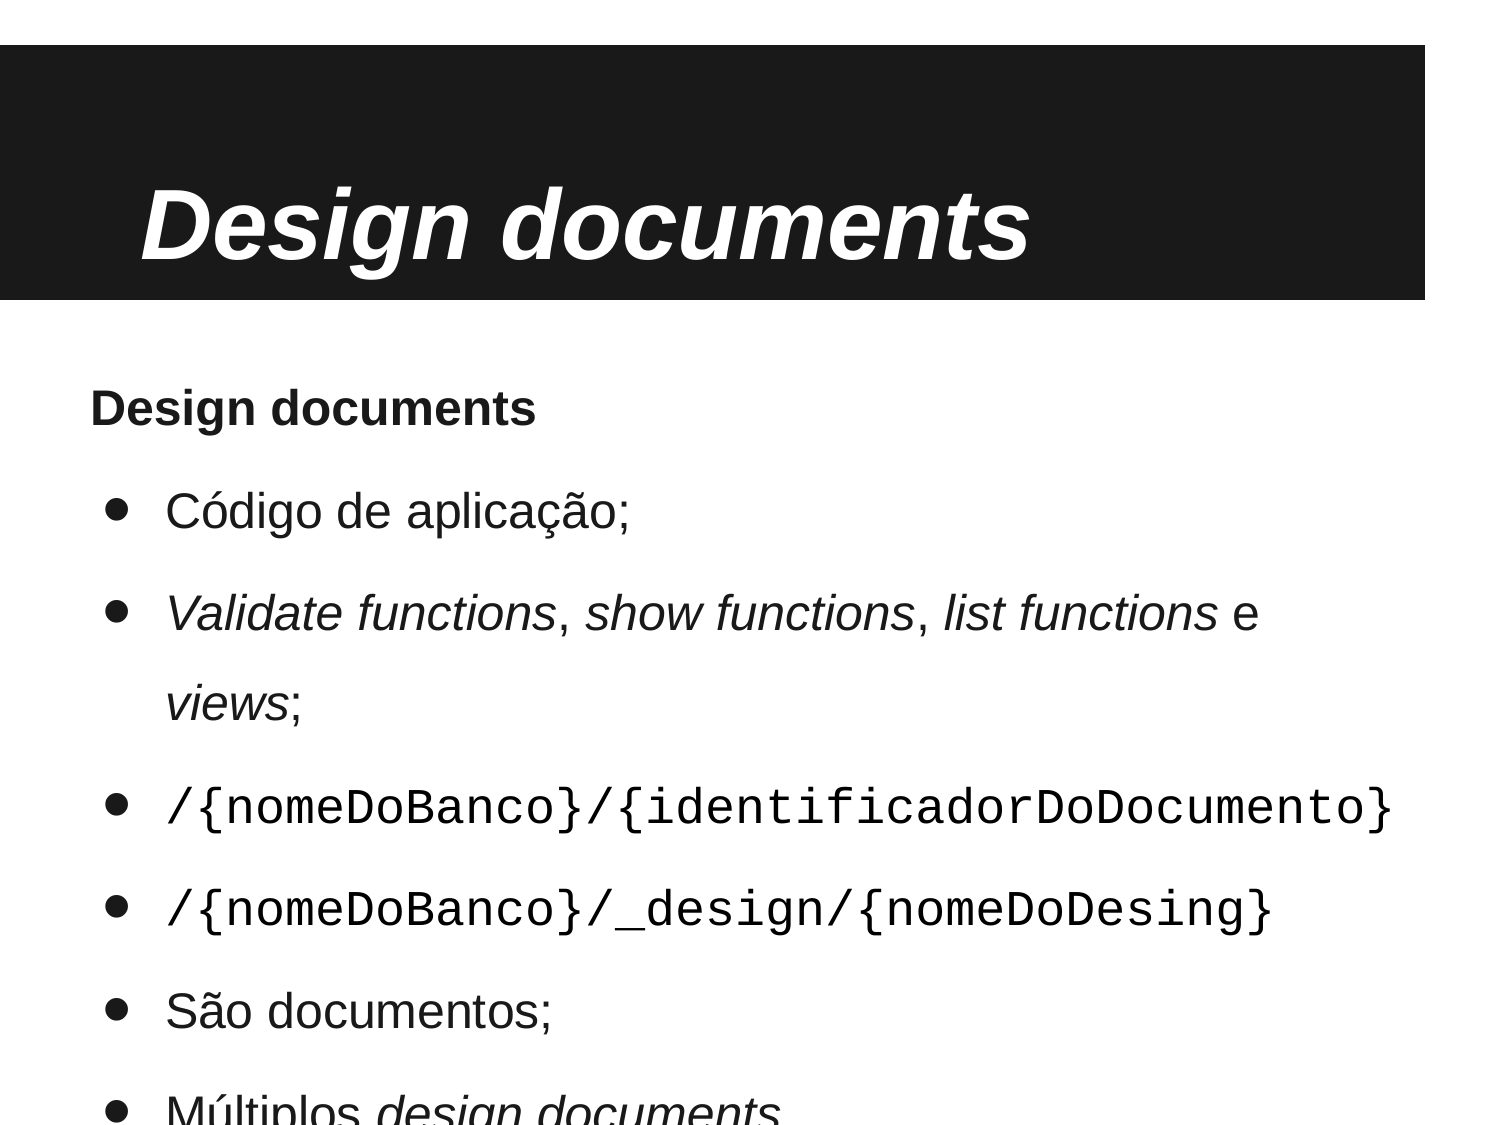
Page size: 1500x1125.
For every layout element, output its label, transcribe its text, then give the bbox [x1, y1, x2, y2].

title Design documents [75, 45, 1425, 295]
list Design documents Código de aplicação; Validate functions, show functions, list functions e views; /{nomeDoBanco}/{identificadorDoDocumento} /{nomeDoBanco}/_design/{nomeDoDesing} São documentos; Múltiplos design documents. [75, 330, 1425, 1089]
